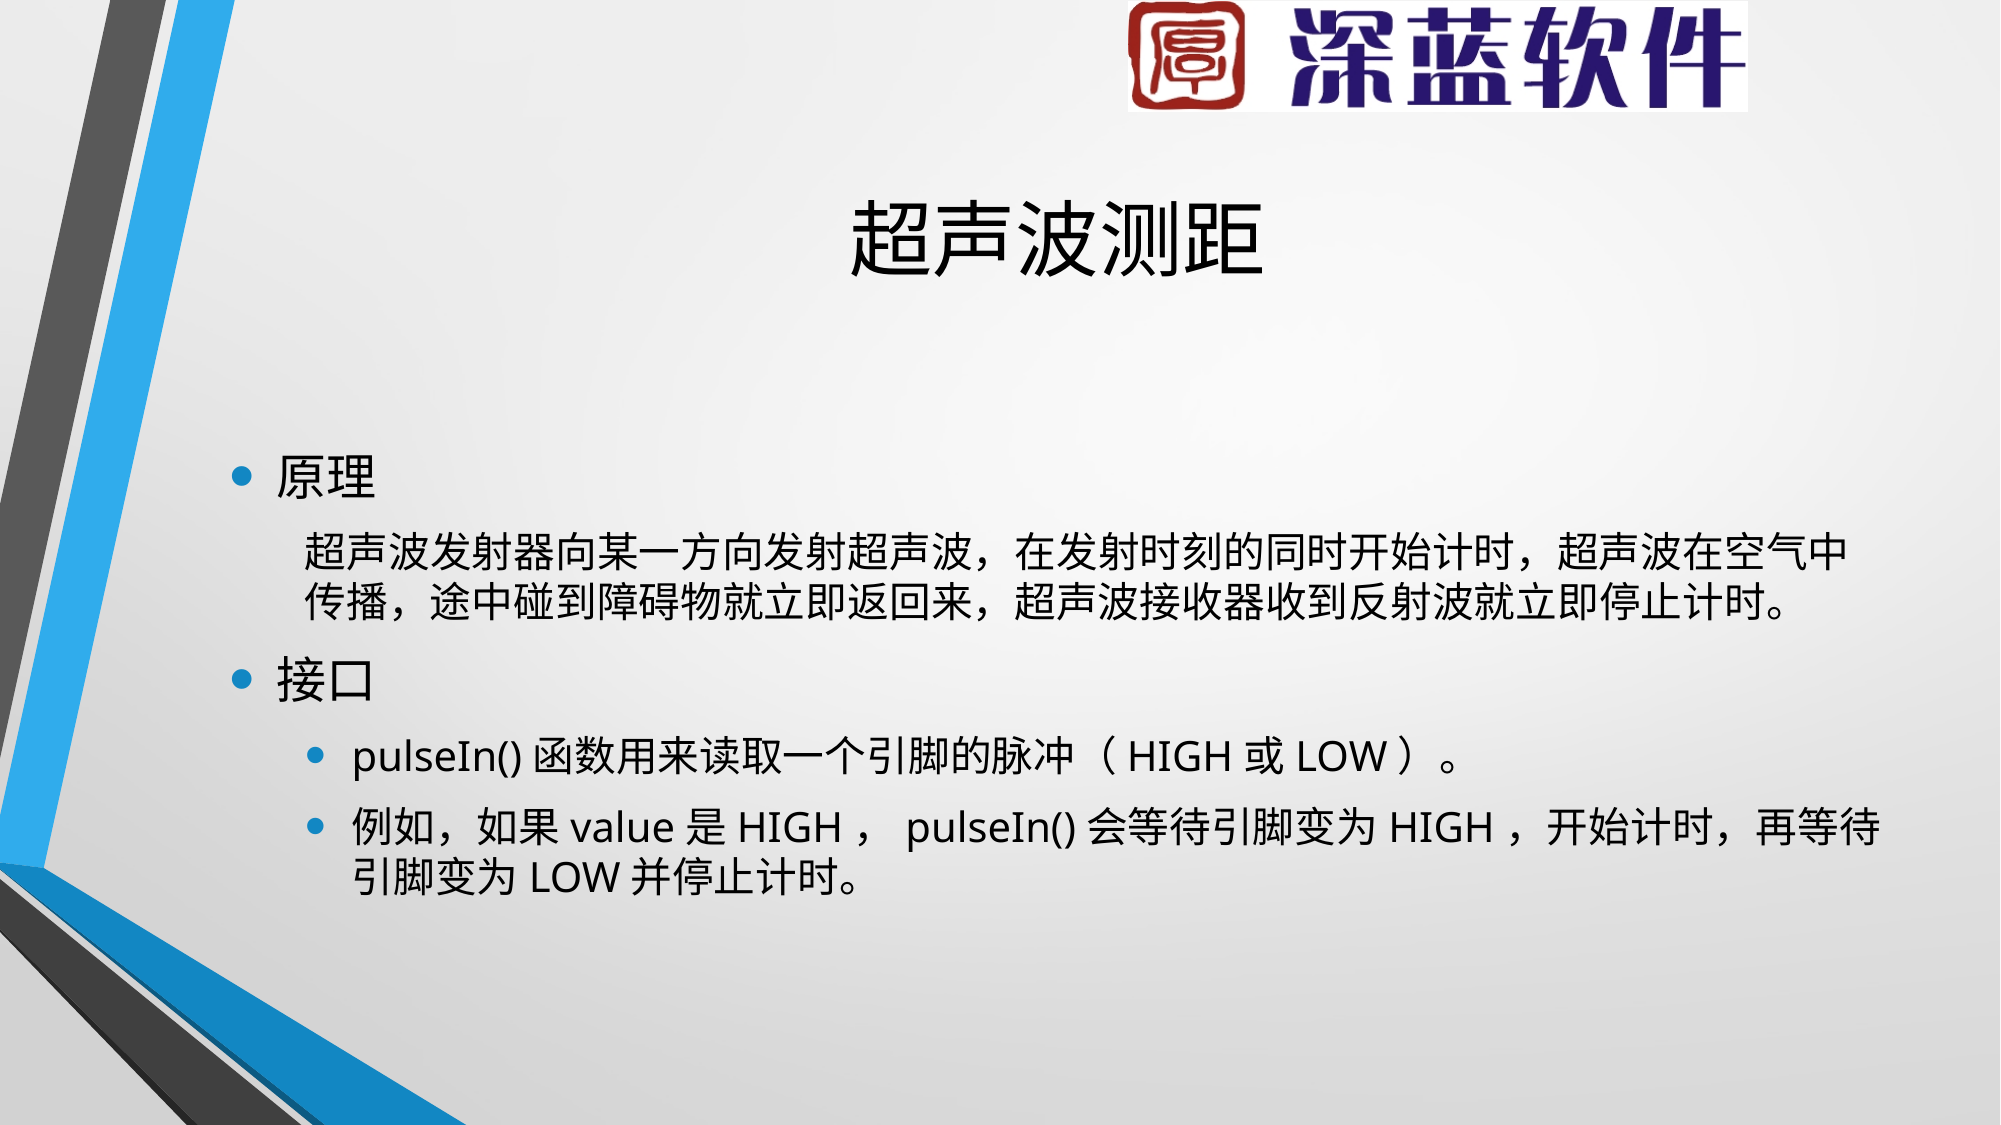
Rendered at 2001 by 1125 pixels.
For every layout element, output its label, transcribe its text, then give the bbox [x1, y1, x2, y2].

title 超声波测距 [214, 75, 1900, 400]
list 原理 超声波发射器向某一方向发射超声波，在发射时刻的同时开始计时，超声波在空气中传播，途中碰到障碍物就立即返回来，超声波接收器收到反射波就立即停止计时。 接口 pulseIn()函数用来读取一个引脚的脉冲（HIGH或LOW）。 例如，如果value是HIGH，pulseIn()会等待引脚变为HIGH，开始计时，再等待引脚变为LOW并停止计时。 [214, 437, 1900, 985]
picture [1127, 0, 1748, 112]
